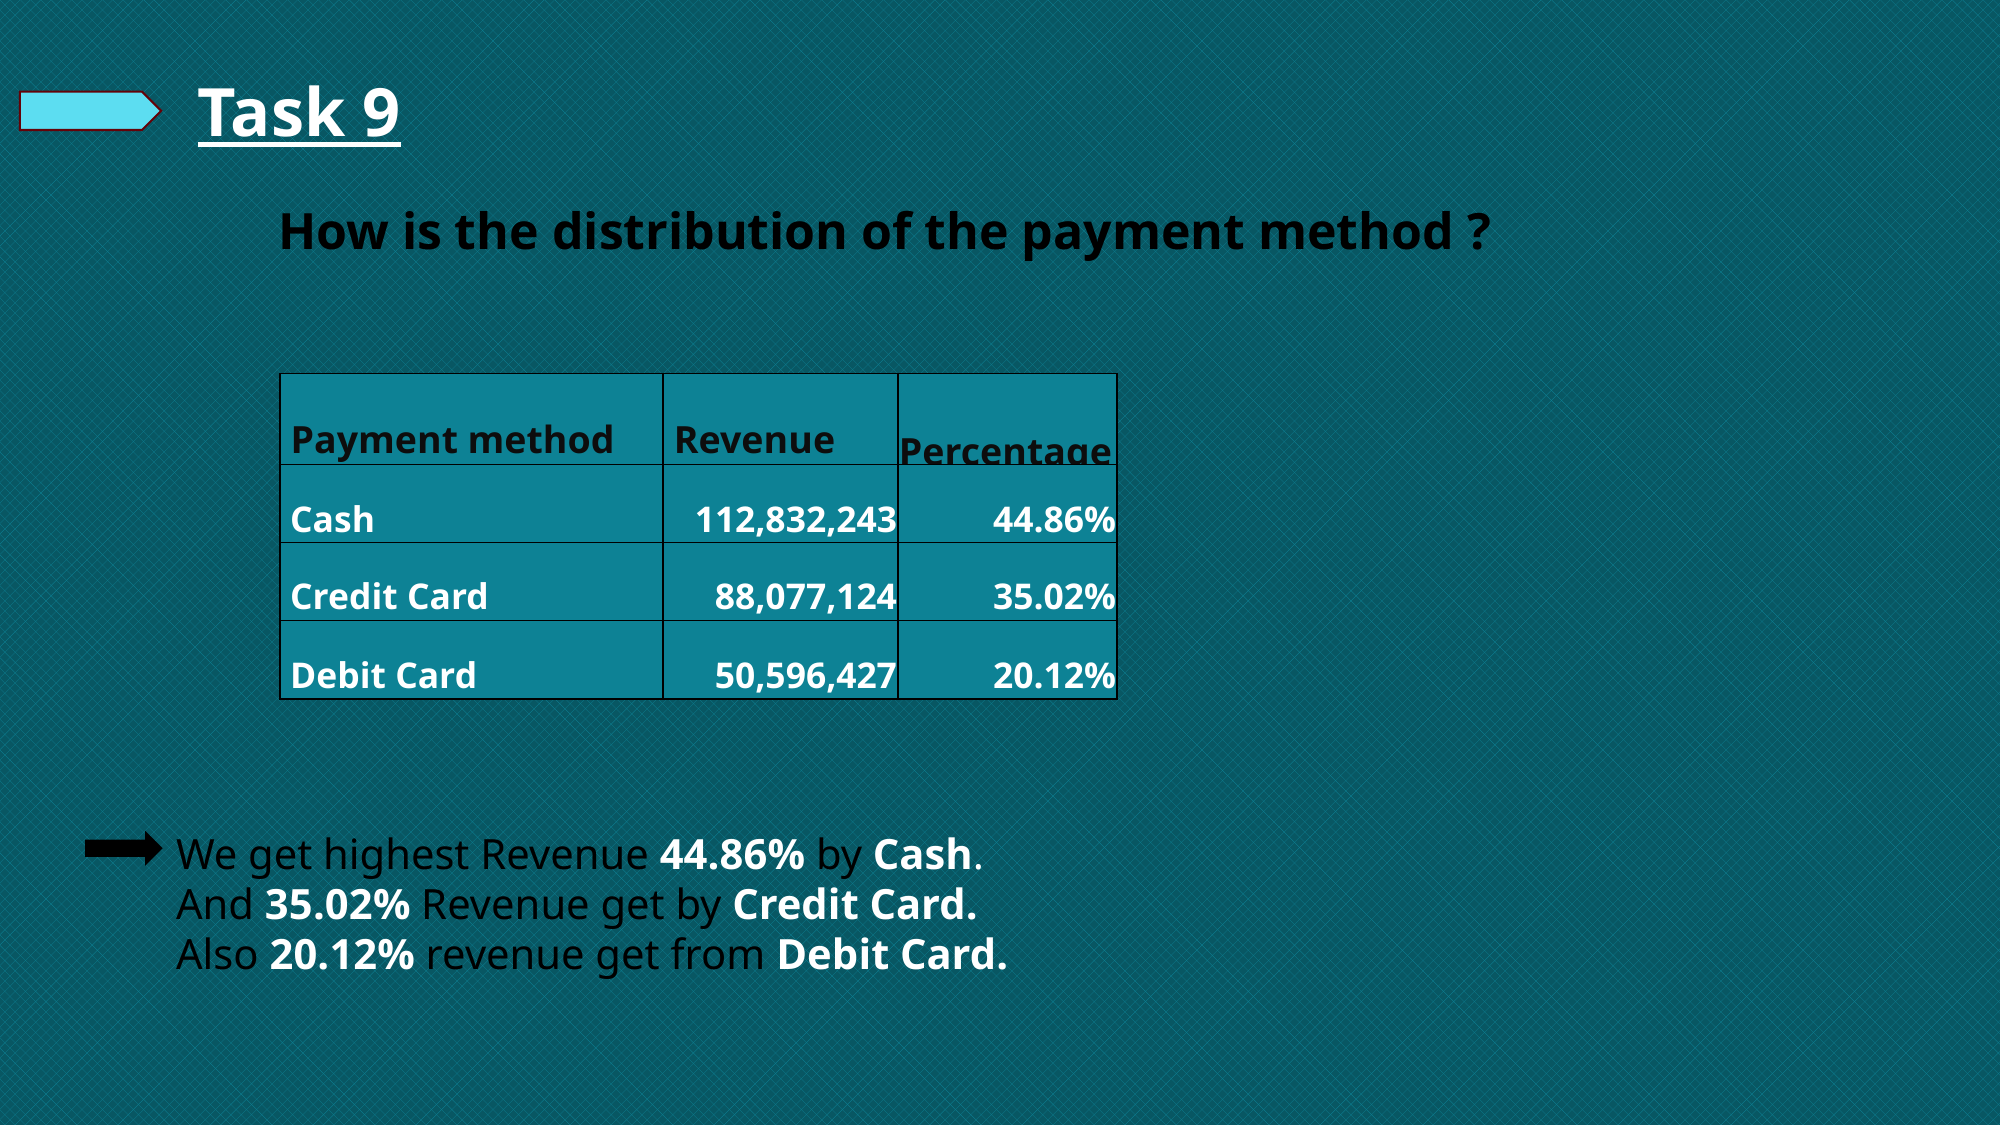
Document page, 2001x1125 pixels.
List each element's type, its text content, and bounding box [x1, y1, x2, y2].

table_cell 88,077,124 [664, 543, 897, 620]
table_cell 112,832,243 [664, 465, 897, 542]
text_box Task 9 [182, 62, 619, 158]
table_cell 20.12% [899, 621, 1116, 698]
table_cell 44.86% [899, 465, 1116, 542]
text_box [85, 830, 161, 866]
table_cell Credit Card [281, 543, 662, 620]
text_box We get highest Revenue 44.86% by Cash. And 35.02% Revenue get by Credit Card. Also 20.12% revenue get from Debit Card. [161, 820, 1024, 986]
table_cell Cash [281, 465, 662, 542]
text_box [18, 90, 163, 132]
text_box How is the distribution of the payment method ? [263, 188, 1614, 268]
table_header Revenue [664, 374, 897, 464]
table_cell Debit Card [281, 621, 662, 698]
table_header Percentage [899, 374, 1116, 464]
table_cell 35.02% [899, 543, 1116, 620]
table_header Payment method [281, 374, 662, 464]
table_cell 50,596,427 [664, 621, 897, 698]
